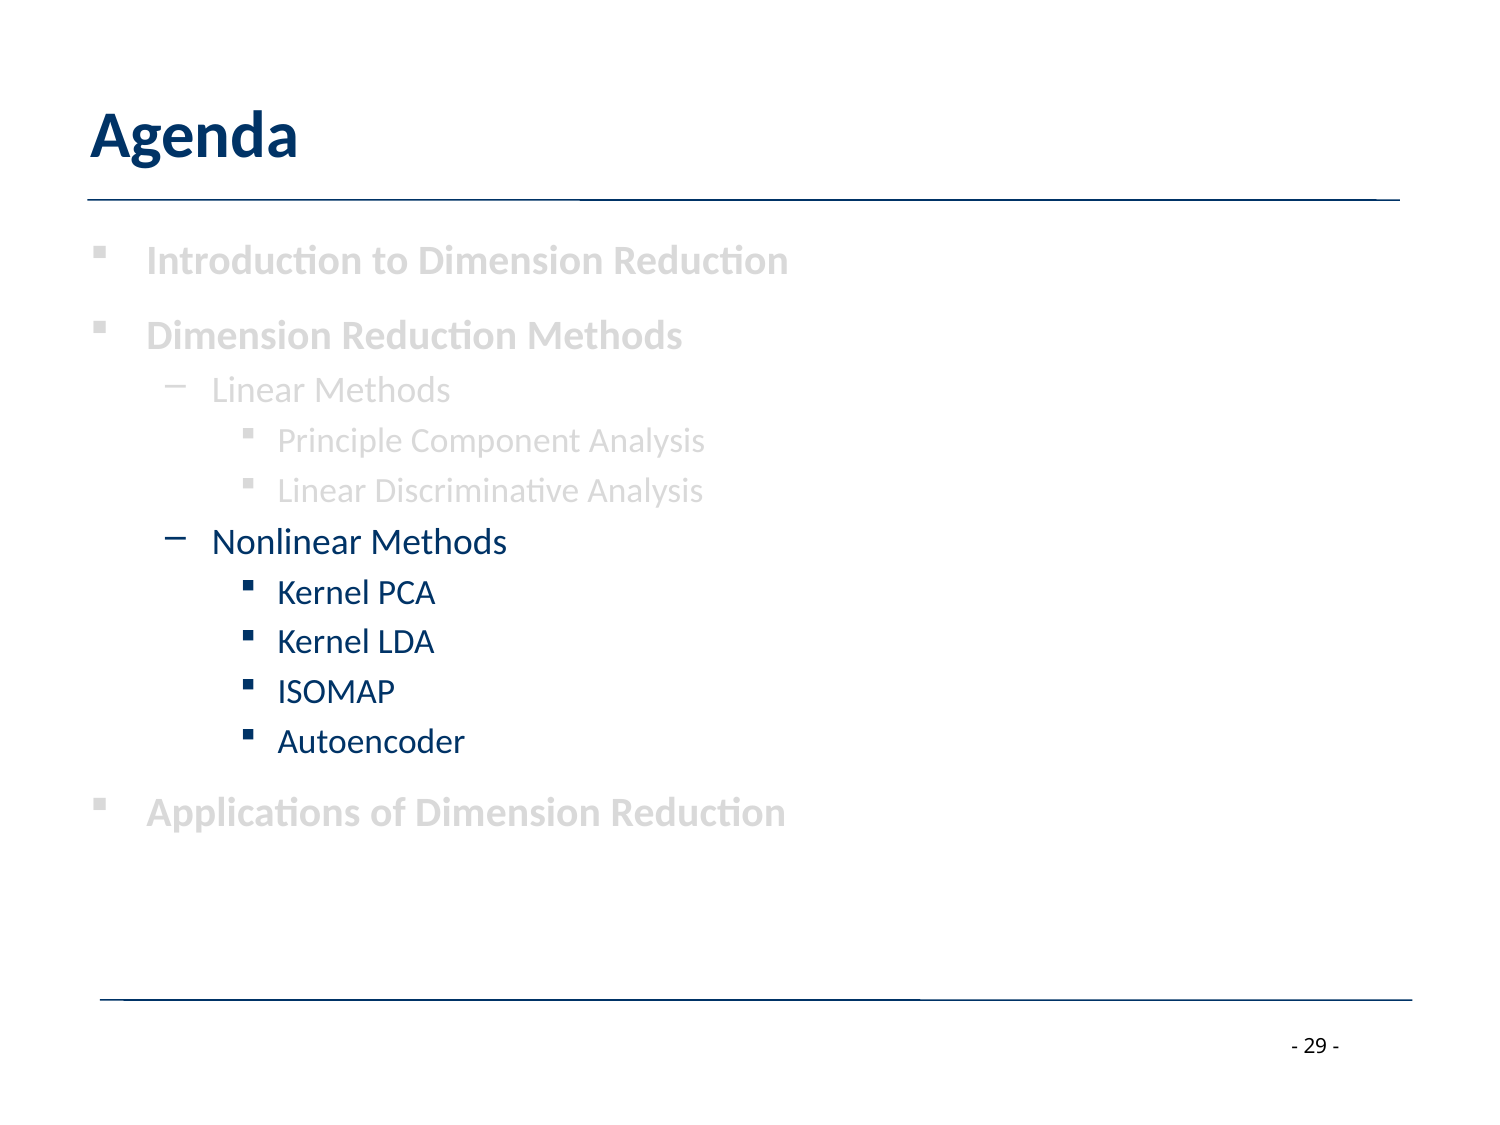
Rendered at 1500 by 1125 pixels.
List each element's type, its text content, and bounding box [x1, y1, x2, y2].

title Agenda [75, 37, 1425, 224]
list Introduction to Dimension Reduction Dimension Reduction Methods Linear Methods Principle Component Analysis Linear Discriminative Analysis Nonlinear Methods Kernel PCA Kernel LDA ISOMAP Autoencoder Applications of Dimension Reduction [75, 224, 1425, 1005]
